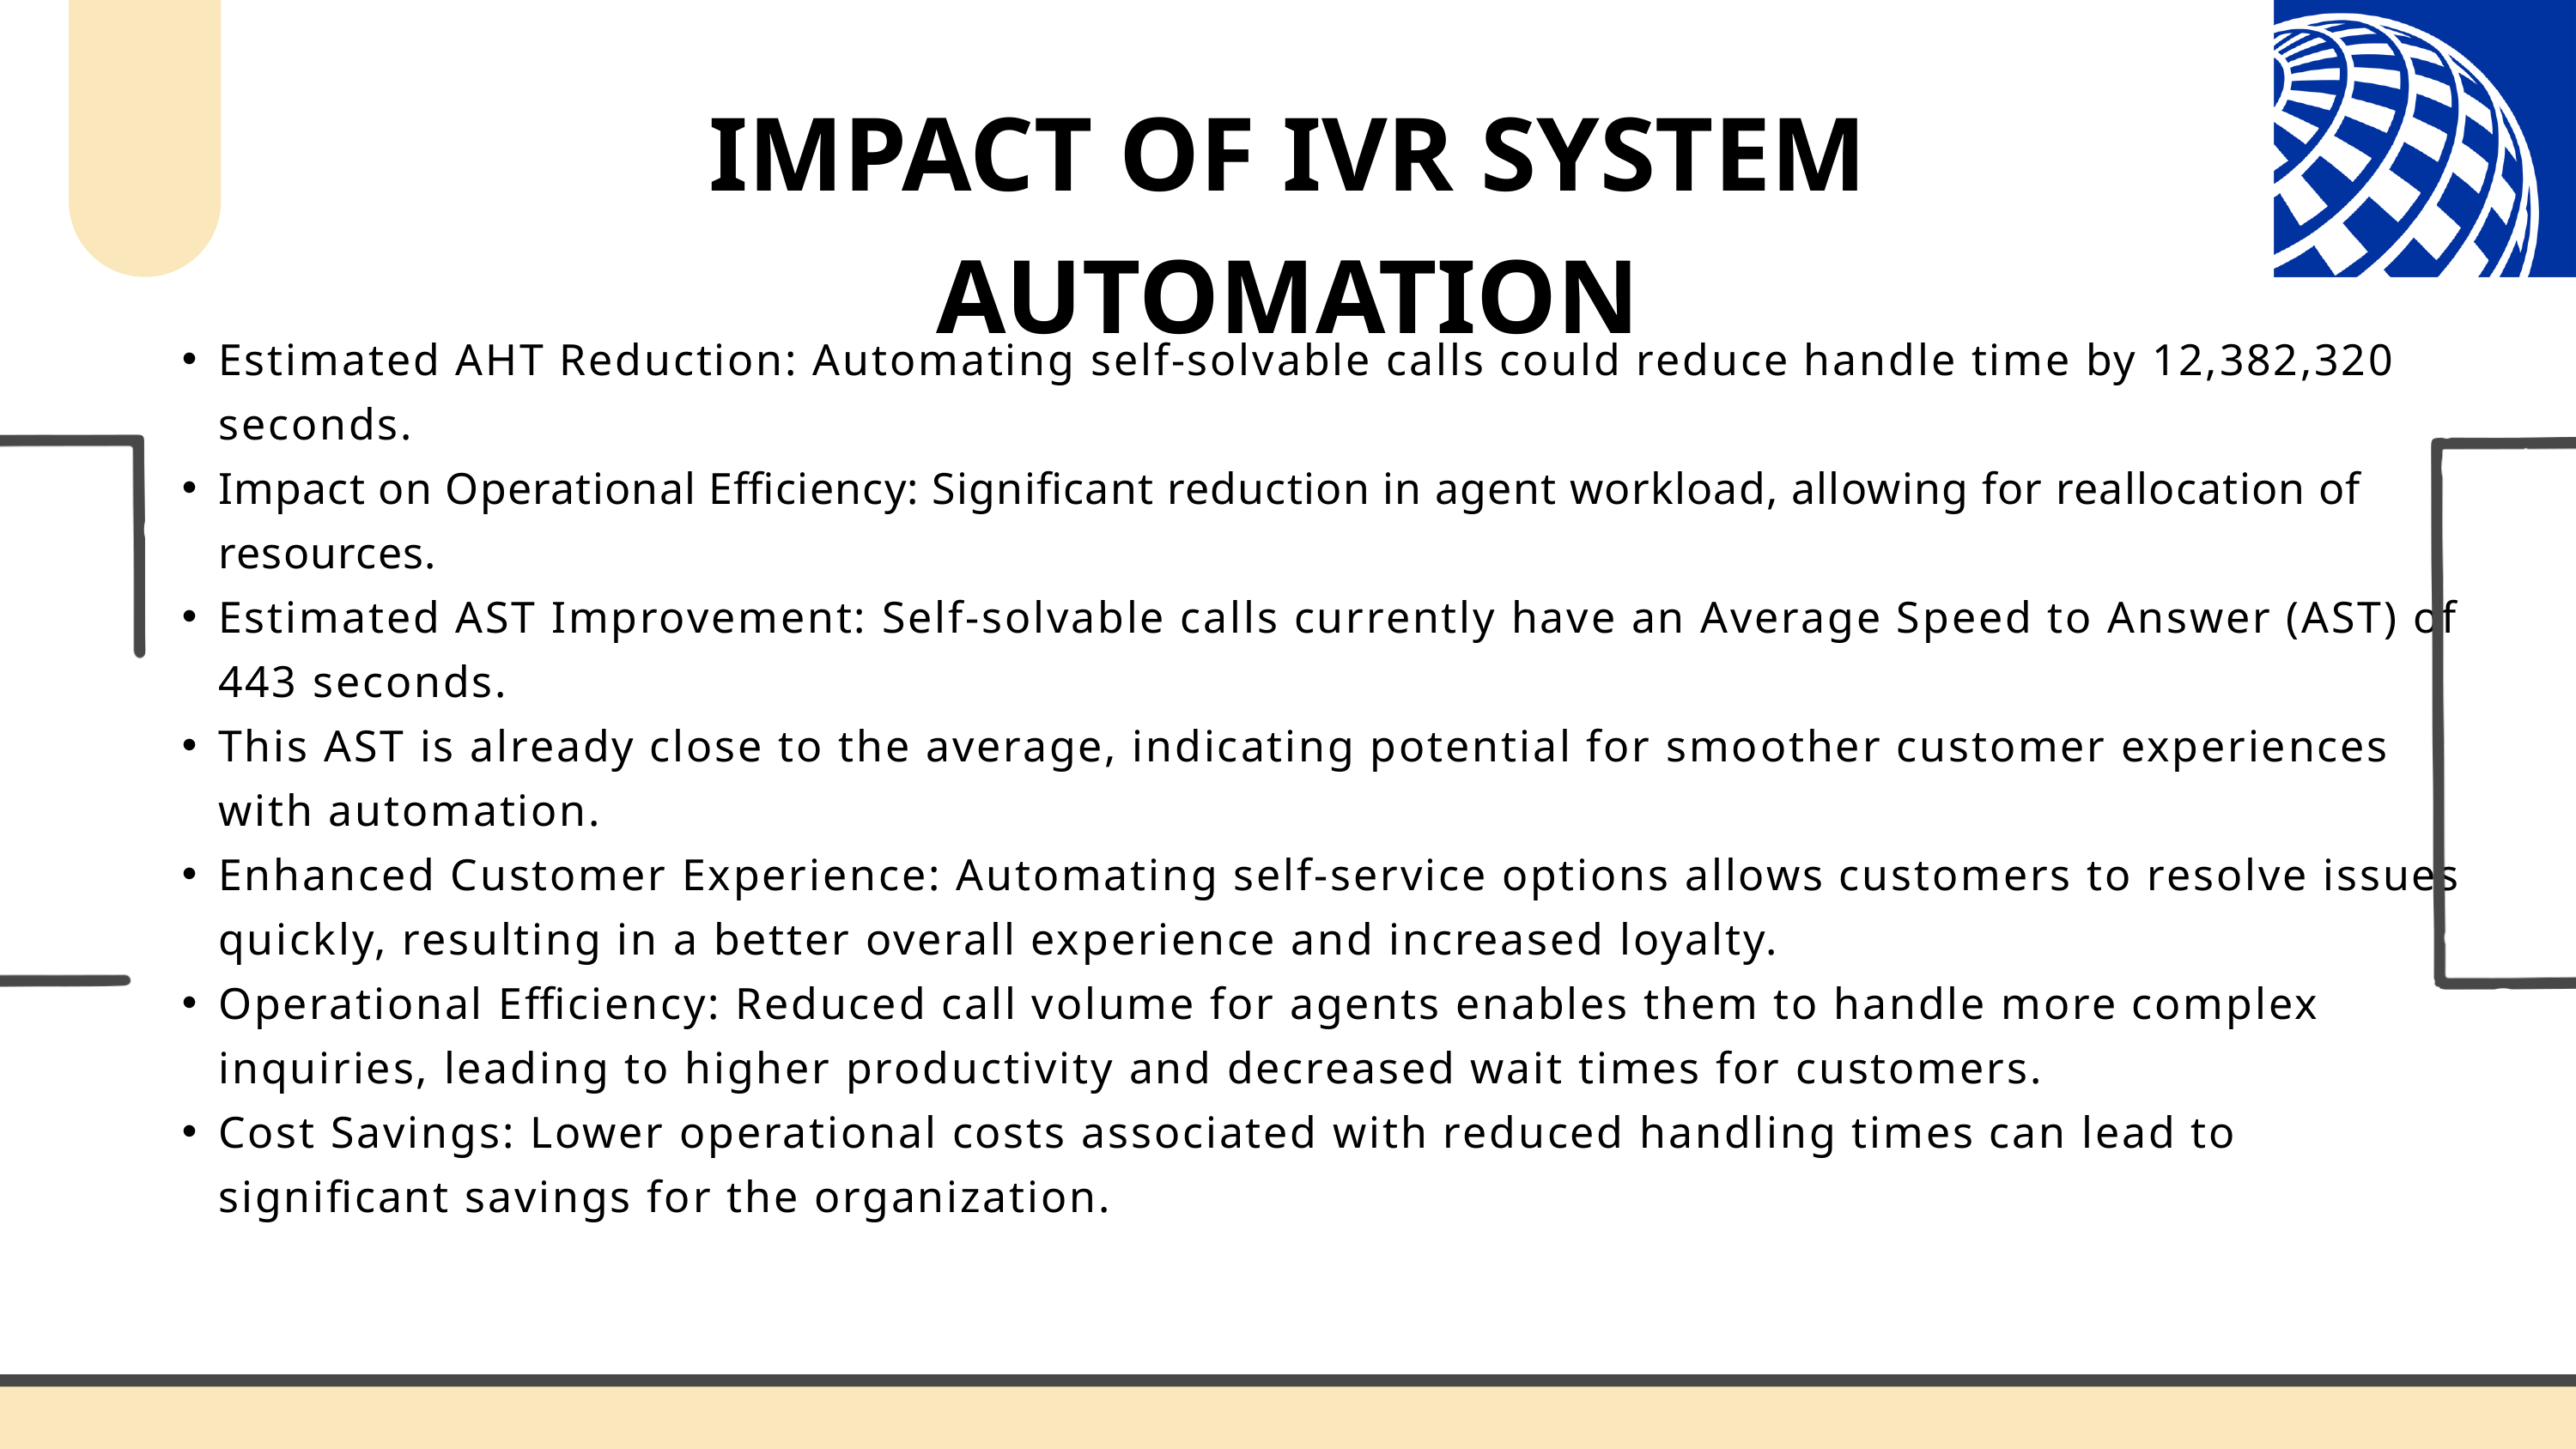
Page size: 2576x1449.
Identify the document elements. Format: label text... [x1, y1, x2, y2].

text_box IMPACT OF IVR SYSTEM AUTOMATION [385, 70, 2190, 319]
text_box [2274, 0, 2576, 277]
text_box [68, 0, 222, 277]
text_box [0, 1379, 2576, 1449]
text_box [0, 434, 145, 990]
text_box [2431, 434, 2576, 990]
text_box Estimated AHT Reduction: Automating self-solvable calls could reduce handle time by 12,382,320 seconds. Impact on Operational Efficiency: Significant reduction in agent workload, allowing for reallocation of resources. Estimated AST Improvement: Self-solvable calls currently have an Average Speed to Answer (AST) of 443 seconds. This AST is already close to the average, indicating potential for smoother customer experiences with automation. Enhanced Customer Experience: Automating self-service options allows customers to resolve issues quickly, resulting in a better overall experience and increased loyalty. Operational Efficiency: Reduced call volume for agents enables them to handle more complex inquiries, leading to higher productivity and decreased wait times for customers. Cost Savings: Lower operational costs associated with reduced handling times can lead to significant savings for the organization. [145, 319, 2482, 1296]
